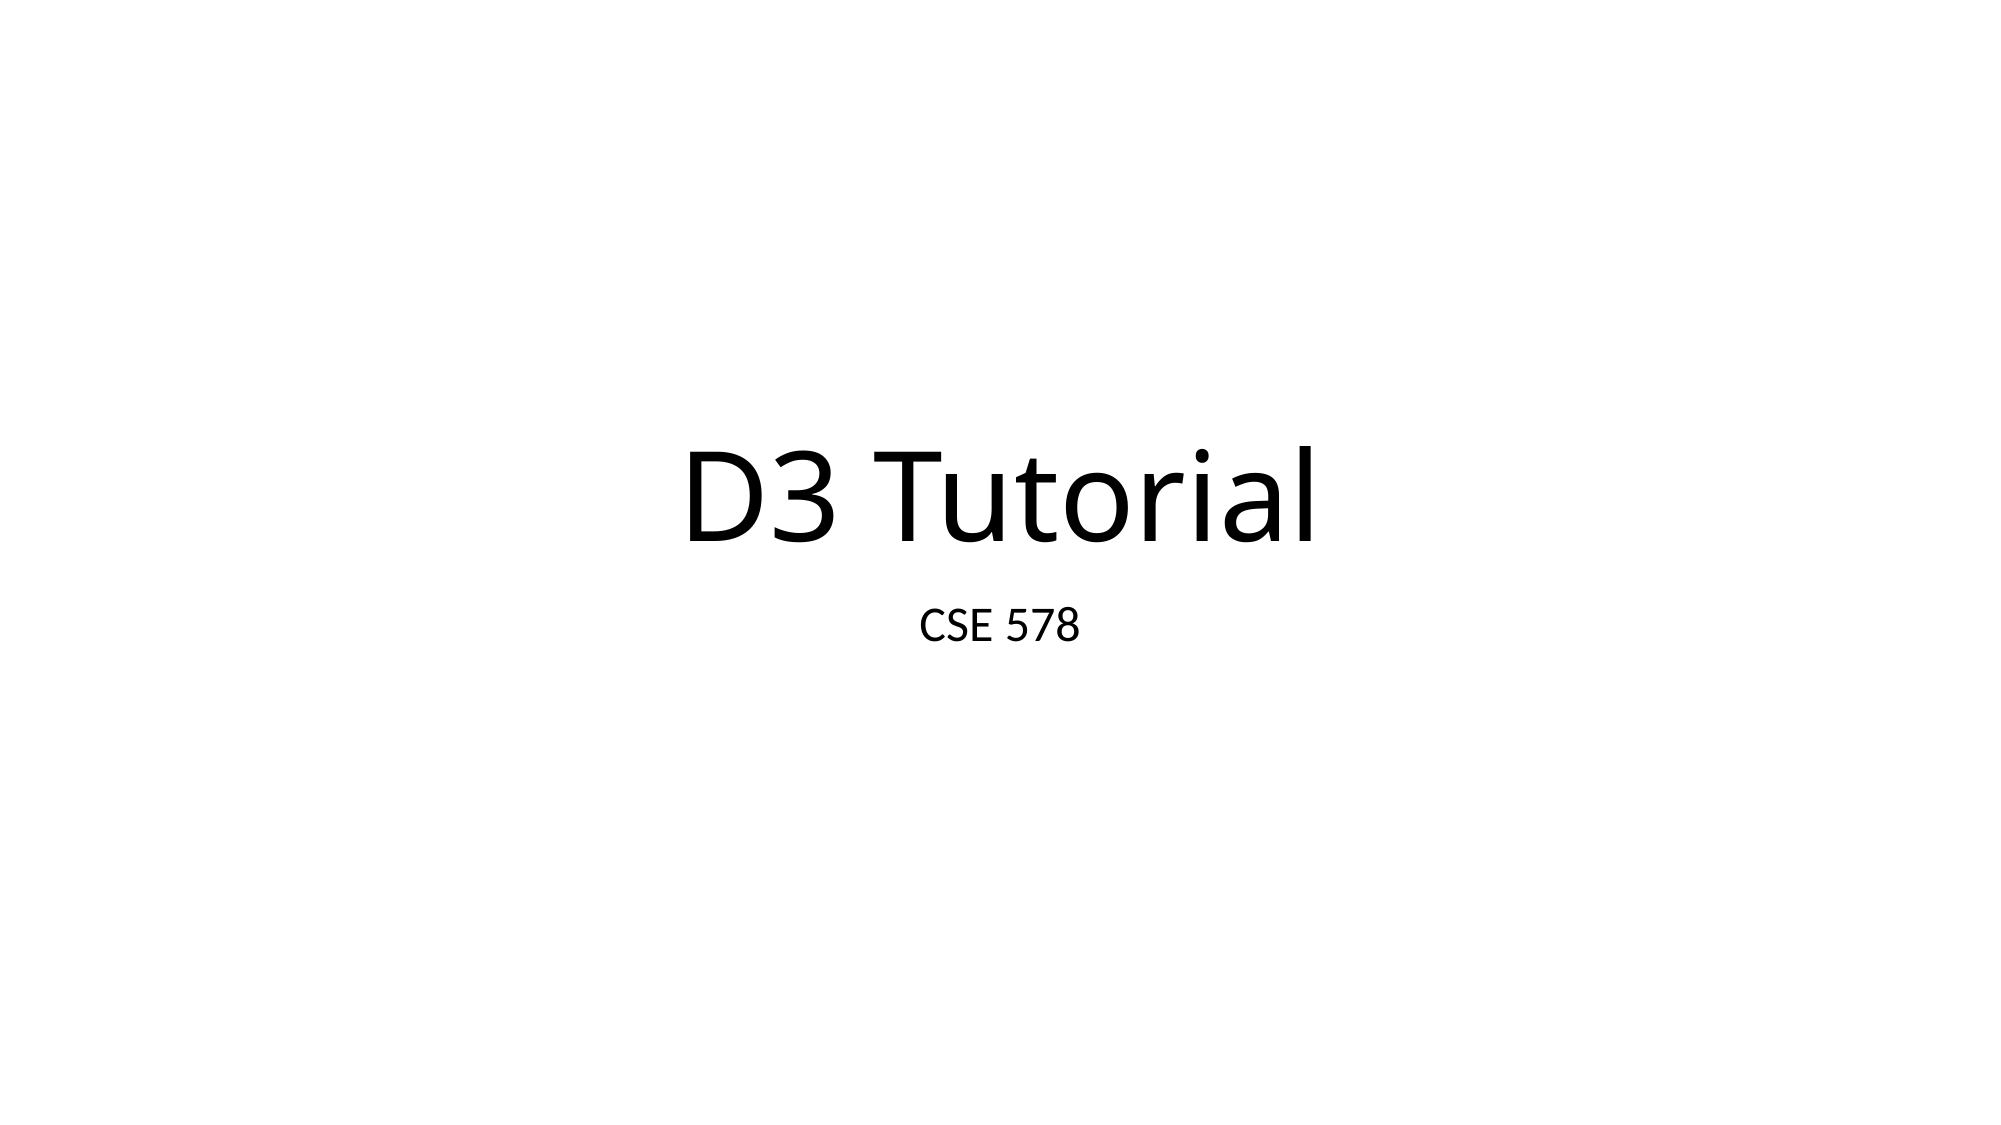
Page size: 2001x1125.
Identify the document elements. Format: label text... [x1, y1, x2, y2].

title D3 Tutorial [249, 184, 1750, 576]
subtitle CSE 578 [249, 590, 1750, 863]
